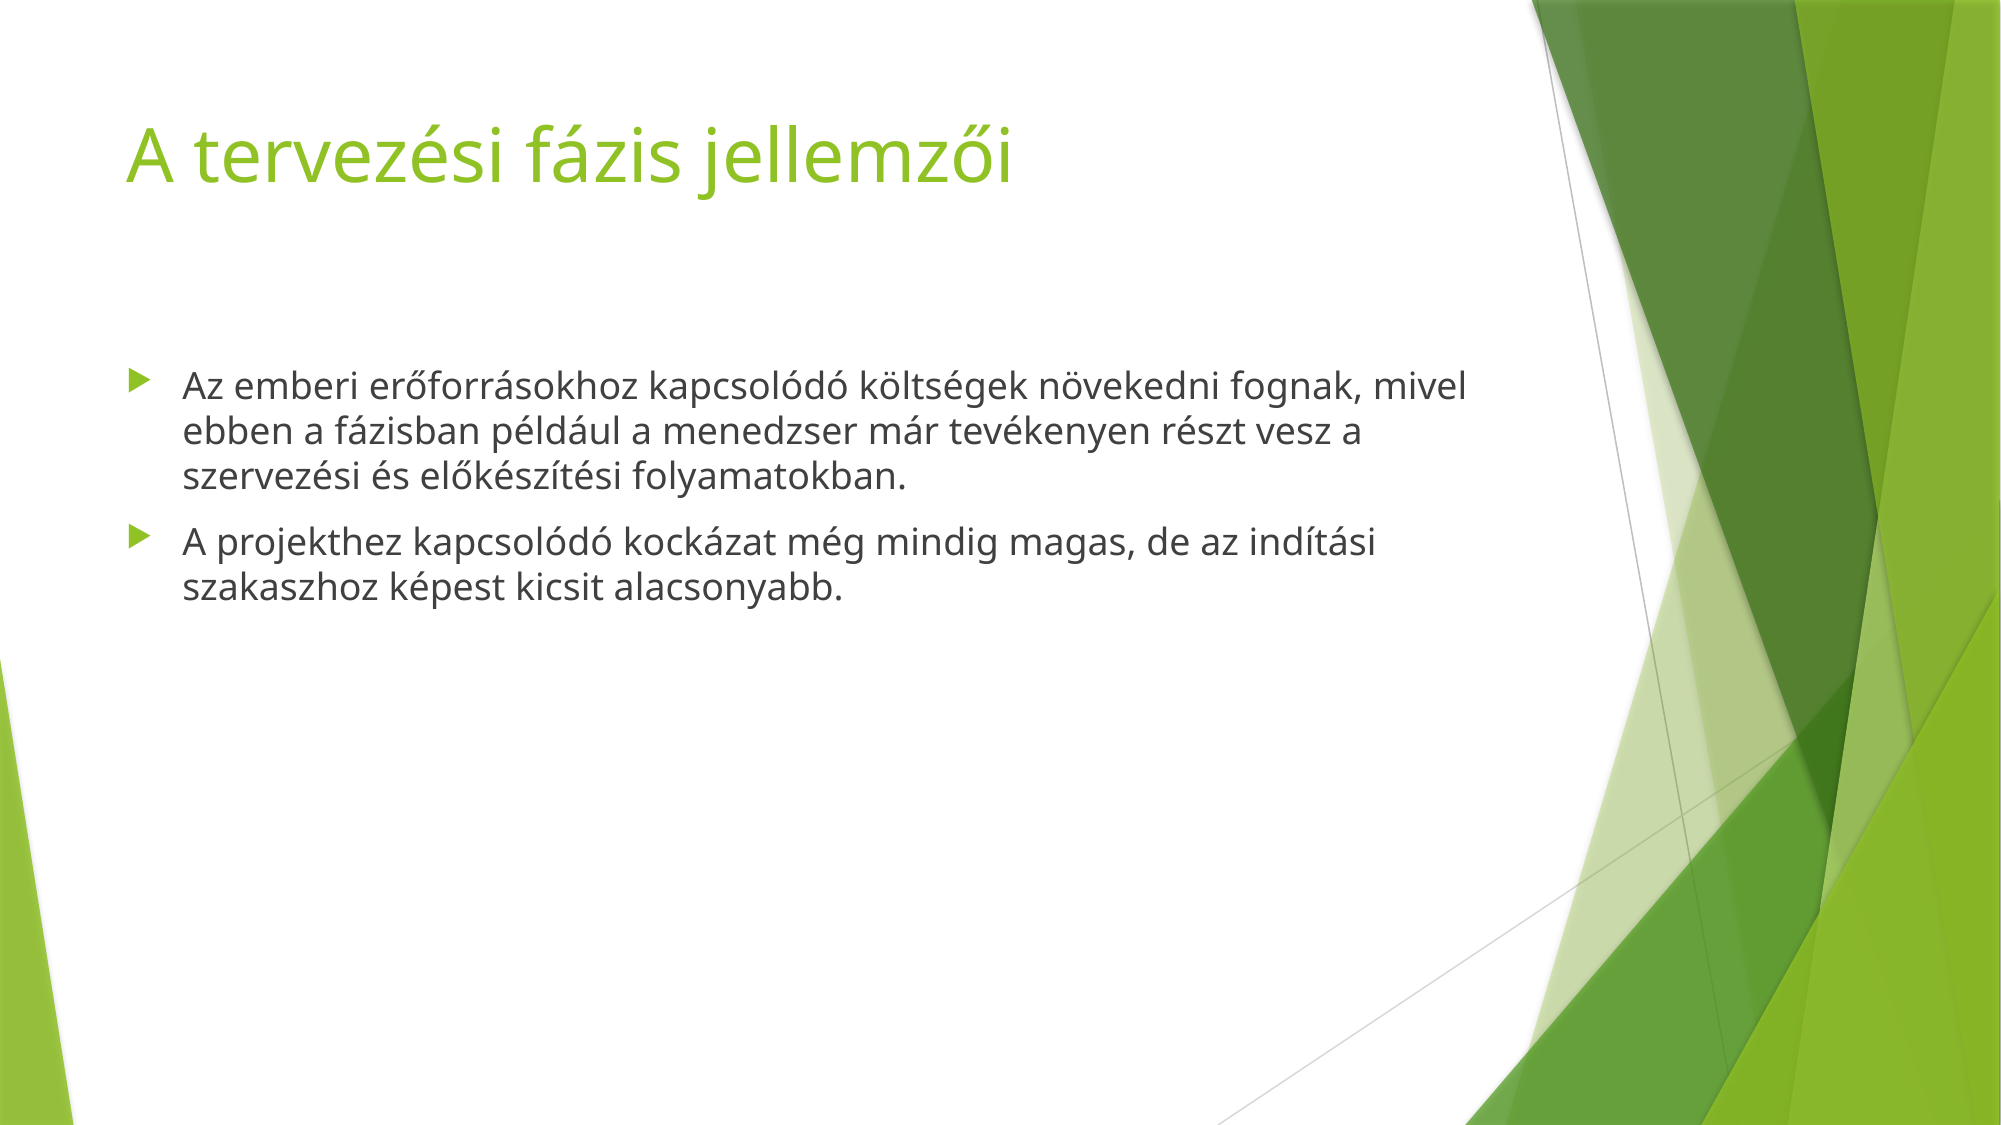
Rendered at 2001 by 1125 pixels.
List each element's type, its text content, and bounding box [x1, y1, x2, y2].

list Az emberi erőforrásokhoz kapcsolódó költségek növekedni fognak, mivel ebben a fázisban például a menedzser már tevékenyen részt vesz a szervezési és előkészítési folyamatokban. A projekthez kapcsolódó kockázat még mindig magas, de az indítási szakaszhoz képest kicsit alacsonyabb. [111, 354, 1522, 992]
title A tervezési fázis jellemzői [111, 99, 1522, 317]
